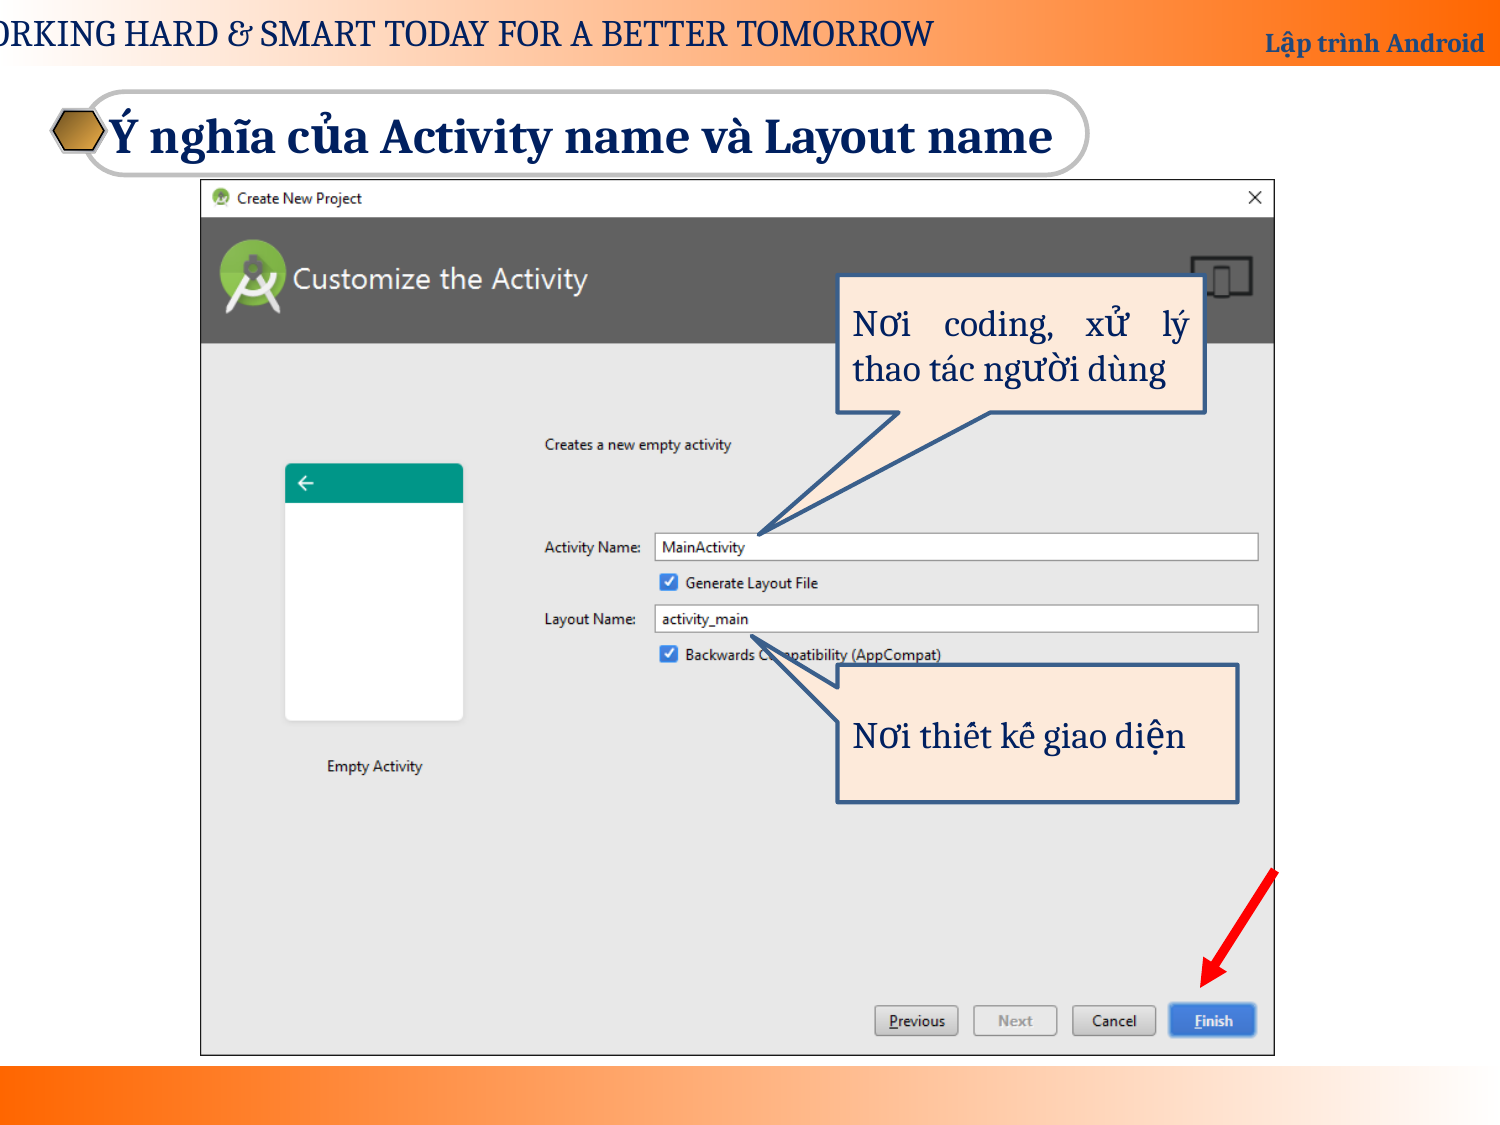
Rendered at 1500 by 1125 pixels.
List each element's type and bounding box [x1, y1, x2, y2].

picture [199, 179, 1276, 1056]
text_box [1199, 869, 1276, 989]
text_box [49, 91, 1088, 176]
